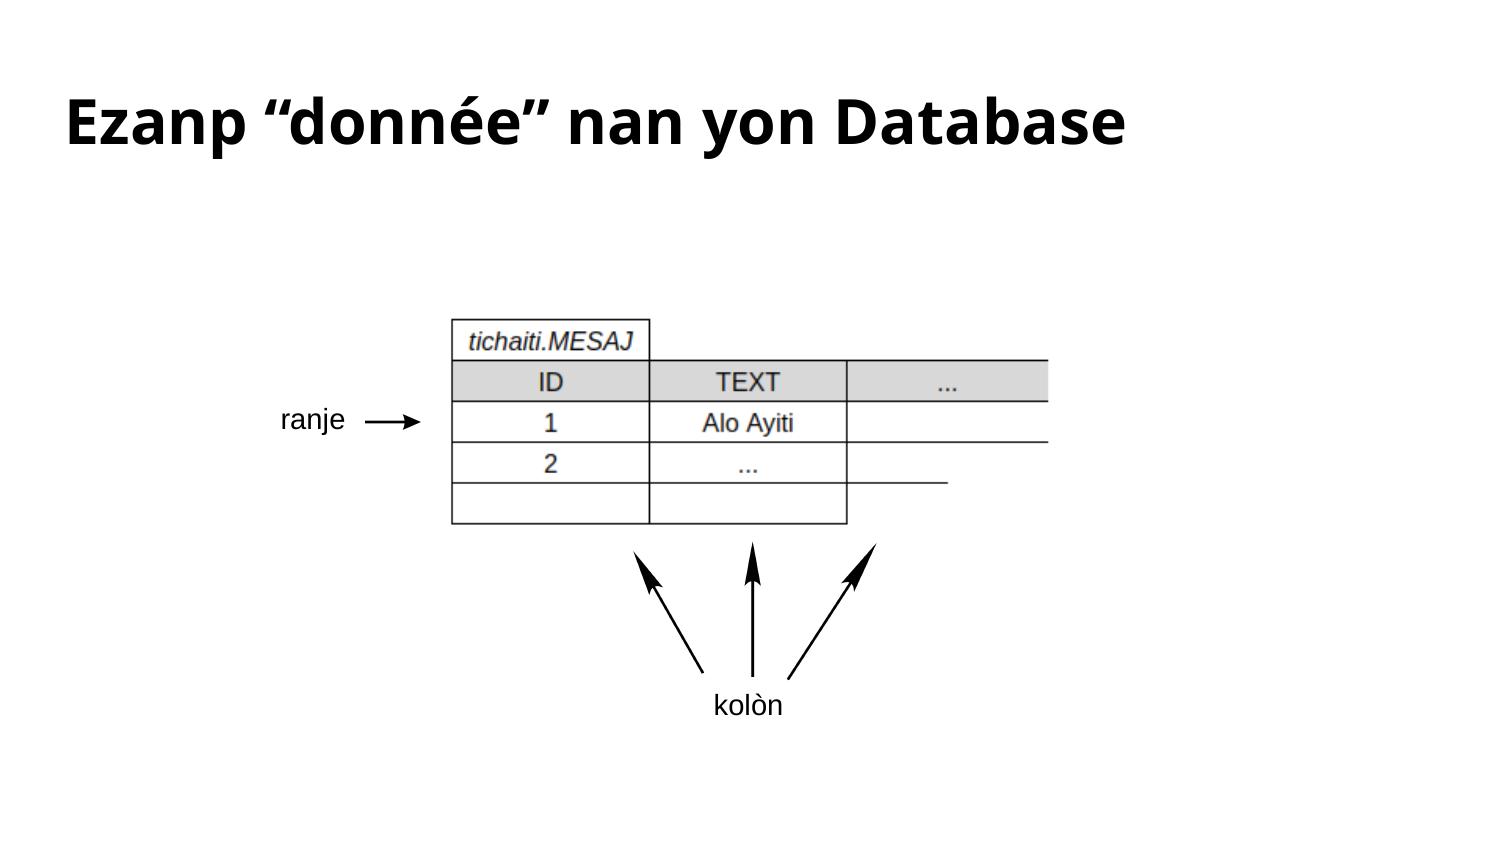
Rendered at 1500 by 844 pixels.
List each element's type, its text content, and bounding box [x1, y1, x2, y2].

text_box ranje [206, 385, 421, 436]
title Ezanp “donnée” nan yon Database [49, 67, 1448, 173]
text_box kolòn [668, 671, 829, 722]
picture [439, 305, 1061, 686]
picture [365, 407, 421, 436]
